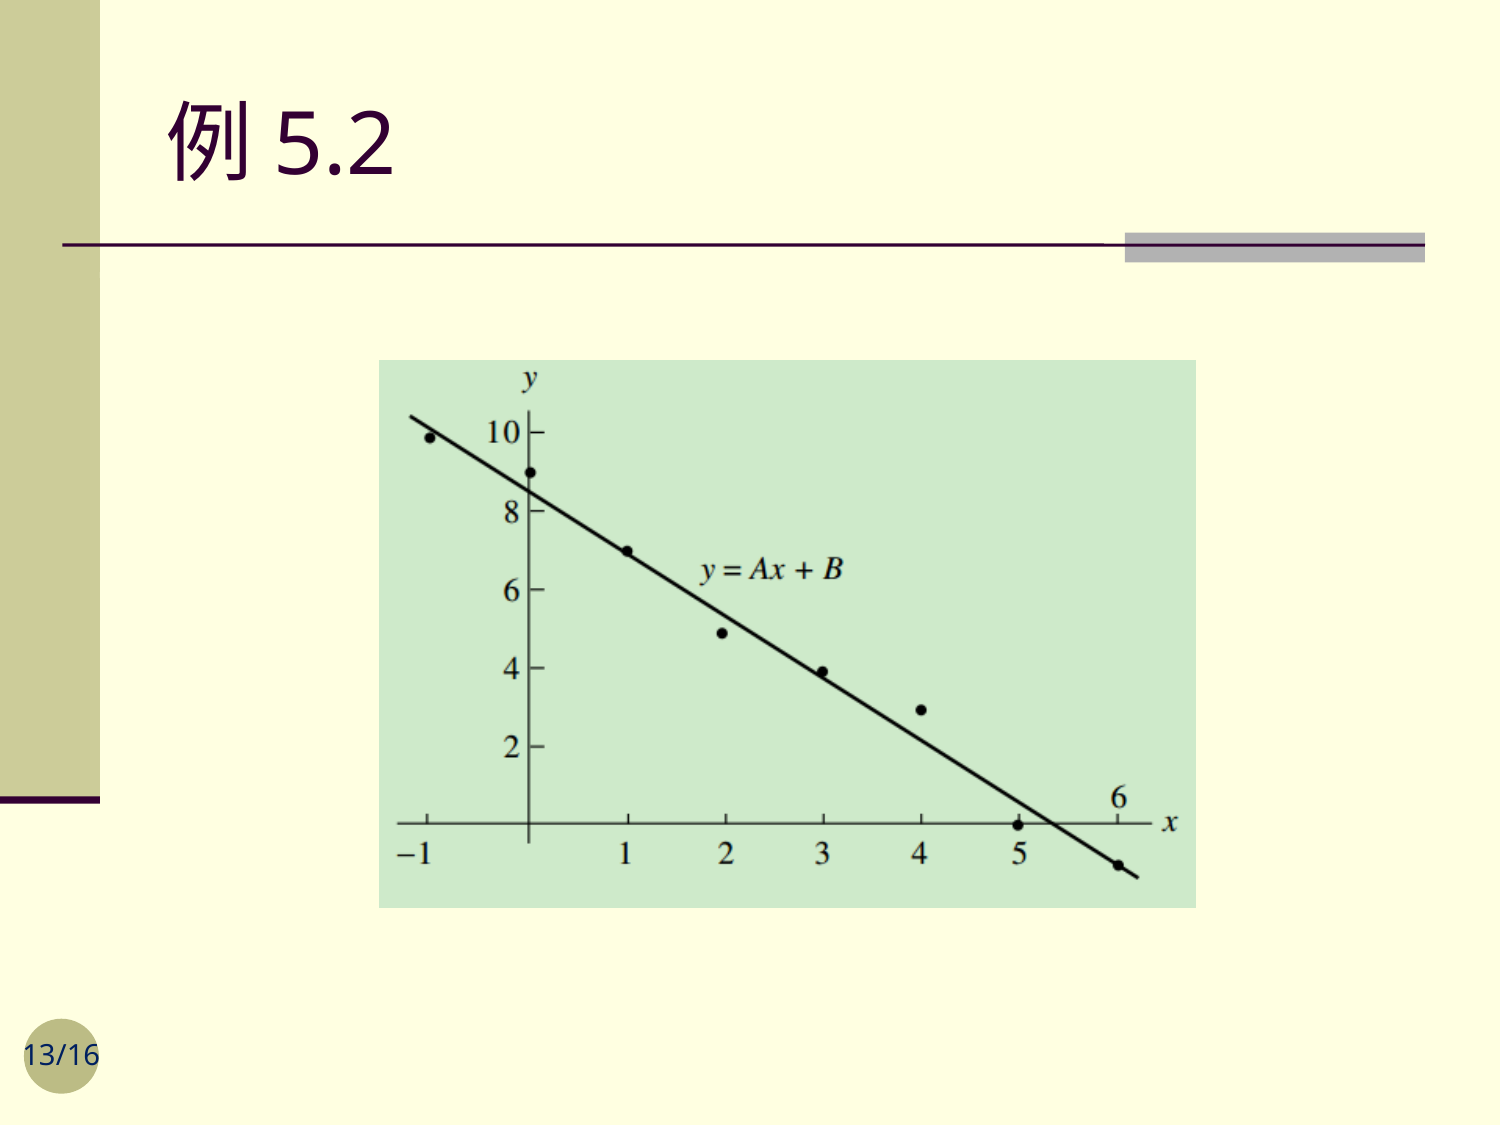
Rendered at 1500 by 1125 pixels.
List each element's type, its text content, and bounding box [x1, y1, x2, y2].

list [379, 360, 1196, 908]
title 例5.2 [150, 45, 1425, 234]
